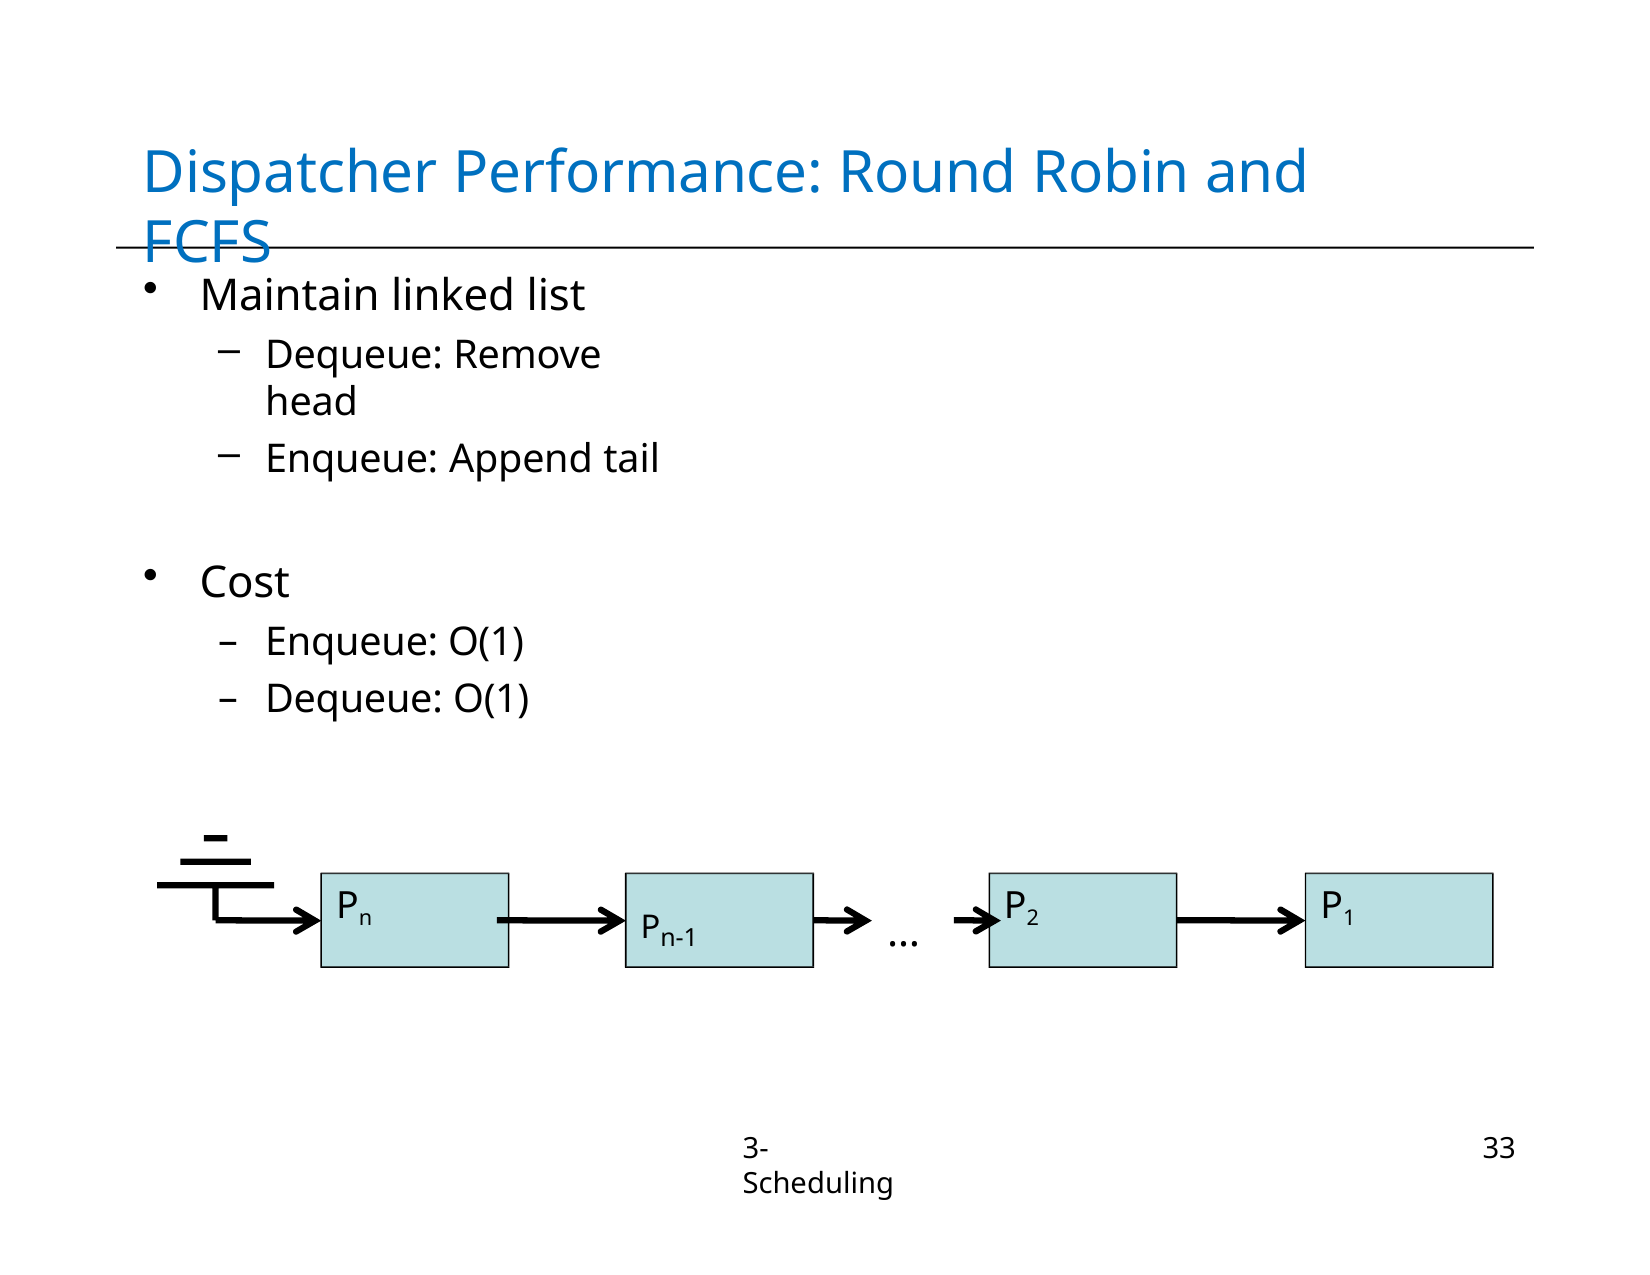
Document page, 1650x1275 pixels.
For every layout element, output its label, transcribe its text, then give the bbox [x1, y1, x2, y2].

text_box … [884, 902, 924, 955]
text_box [180, 858, 251, 865]
text_box [818, 906, 872, 935]
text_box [1304, 872, 1495, 969]
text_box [320, 872, 510, 969]
footer 3-Scheduling [740, 1127, 912, 1275]
text_box [953, 906, 983, 935]
text_box Maintain linked list Dequeue: Remove head Enqueue: Append tail Cost Enqueue: O(1) Dequeue: O(1) [141, 253, 689, 721]
text_box [203, 835, 228, 842]
slide_number 33 [1476, 1127, 1521, 1275]
text_box [1183, 906, 1299, 935]
text_box [513, 906, 619, 935]
text_box [157, 882, 315, 935]
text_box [624, 872, 815, 969]
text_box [988, 872, 1178, 969]
title Dispatcher Performance: Round Robin and FCFS [140, 132, 1391, 348]
